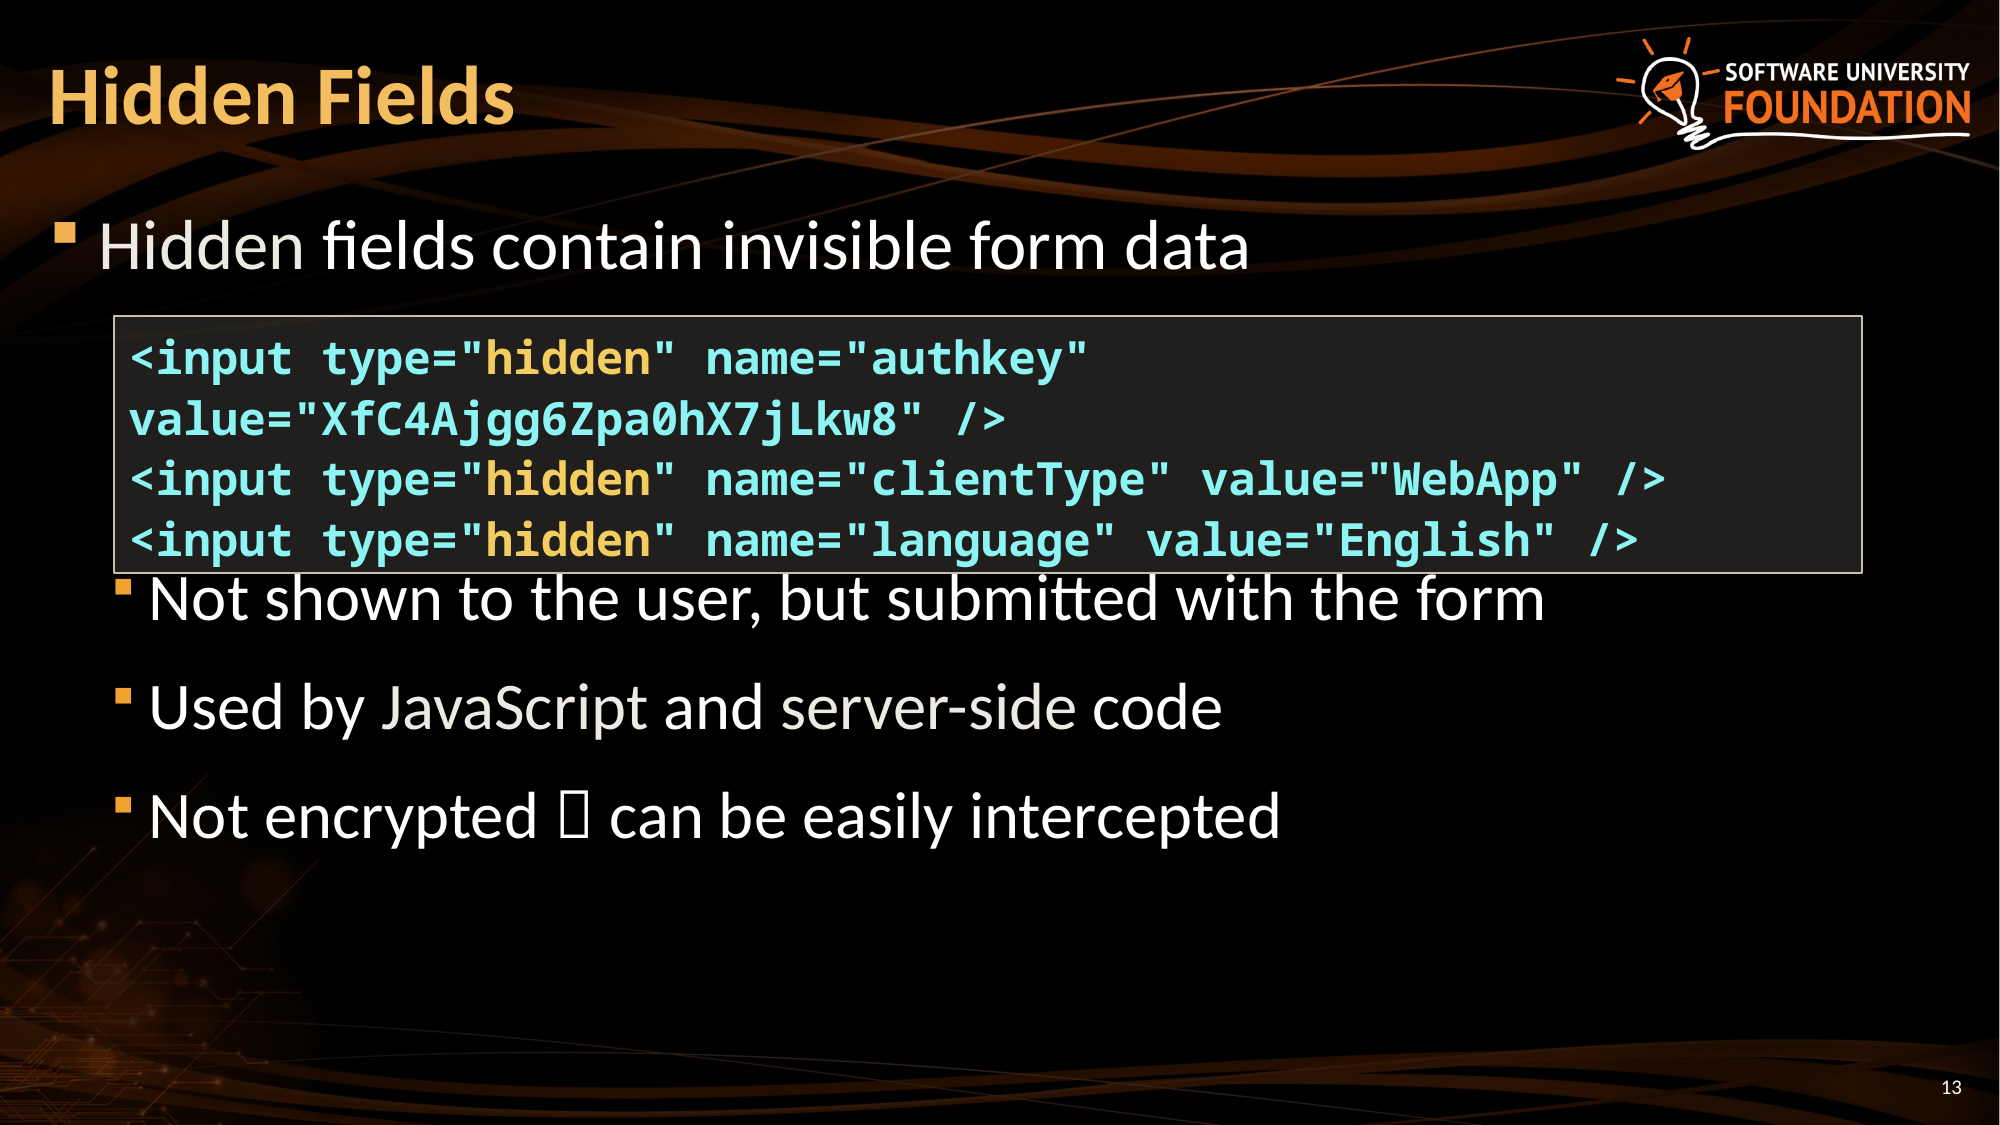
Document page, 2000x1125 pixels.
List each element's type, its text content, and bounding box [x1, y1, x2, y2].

title Hidden Fields [30, 6, 1602, 189]
list Hidden fields contain invisible form data Not shown to the user, but submitted with the form Used by JavaScript and server-side code Not encrypted  can be easily intercepted [31, 188, 1968, 1103]
text_box <input type="hidden" name="authkey" value="XfC4Ajgg6Zpa0hX7jLkw8" /> <input type="hidden" name="clientType" value="WebApp" /> <input type="hidden" name="language" value="English" /> [113, 315, 1863, 573]
picture [0, 0, 2000, 1125]
